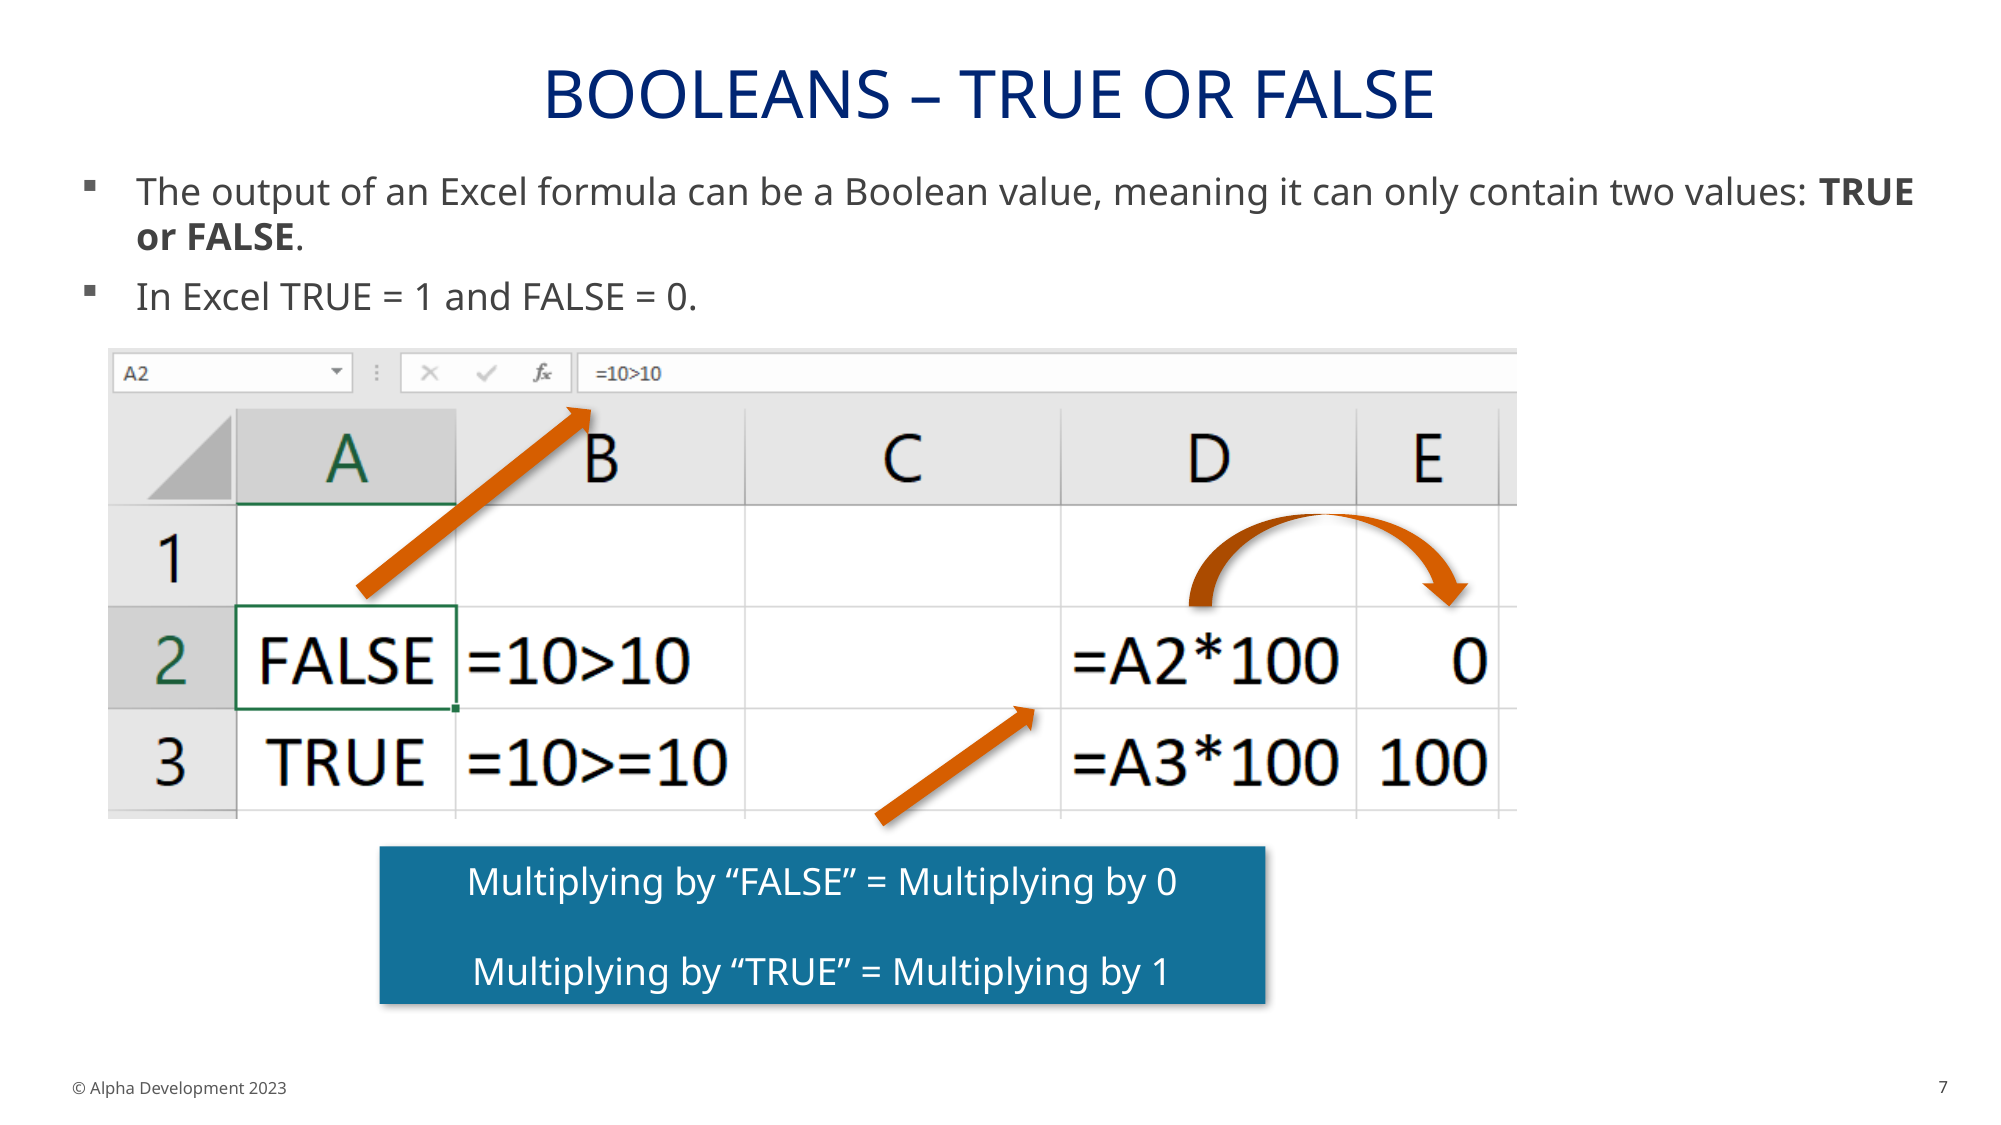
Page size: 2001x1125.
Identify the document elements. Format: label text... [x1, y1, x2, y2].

text_box Multiplying by “FALSE” = Multiplying by 0 Multiplying by “TRUE” = Multiplying by 1 [379, 846, 1266, 1004]
picture [108, 348, 1517, 820]
title Booleans – true or false [81, 44, 1898, 140]
list The output of an Excel formula can be a Boolean value, meaning it can only contain two values: TRUE or FALSE. In Excel TRUE = 1 and FALSE = 0. [66, 160, 1932, 976]
